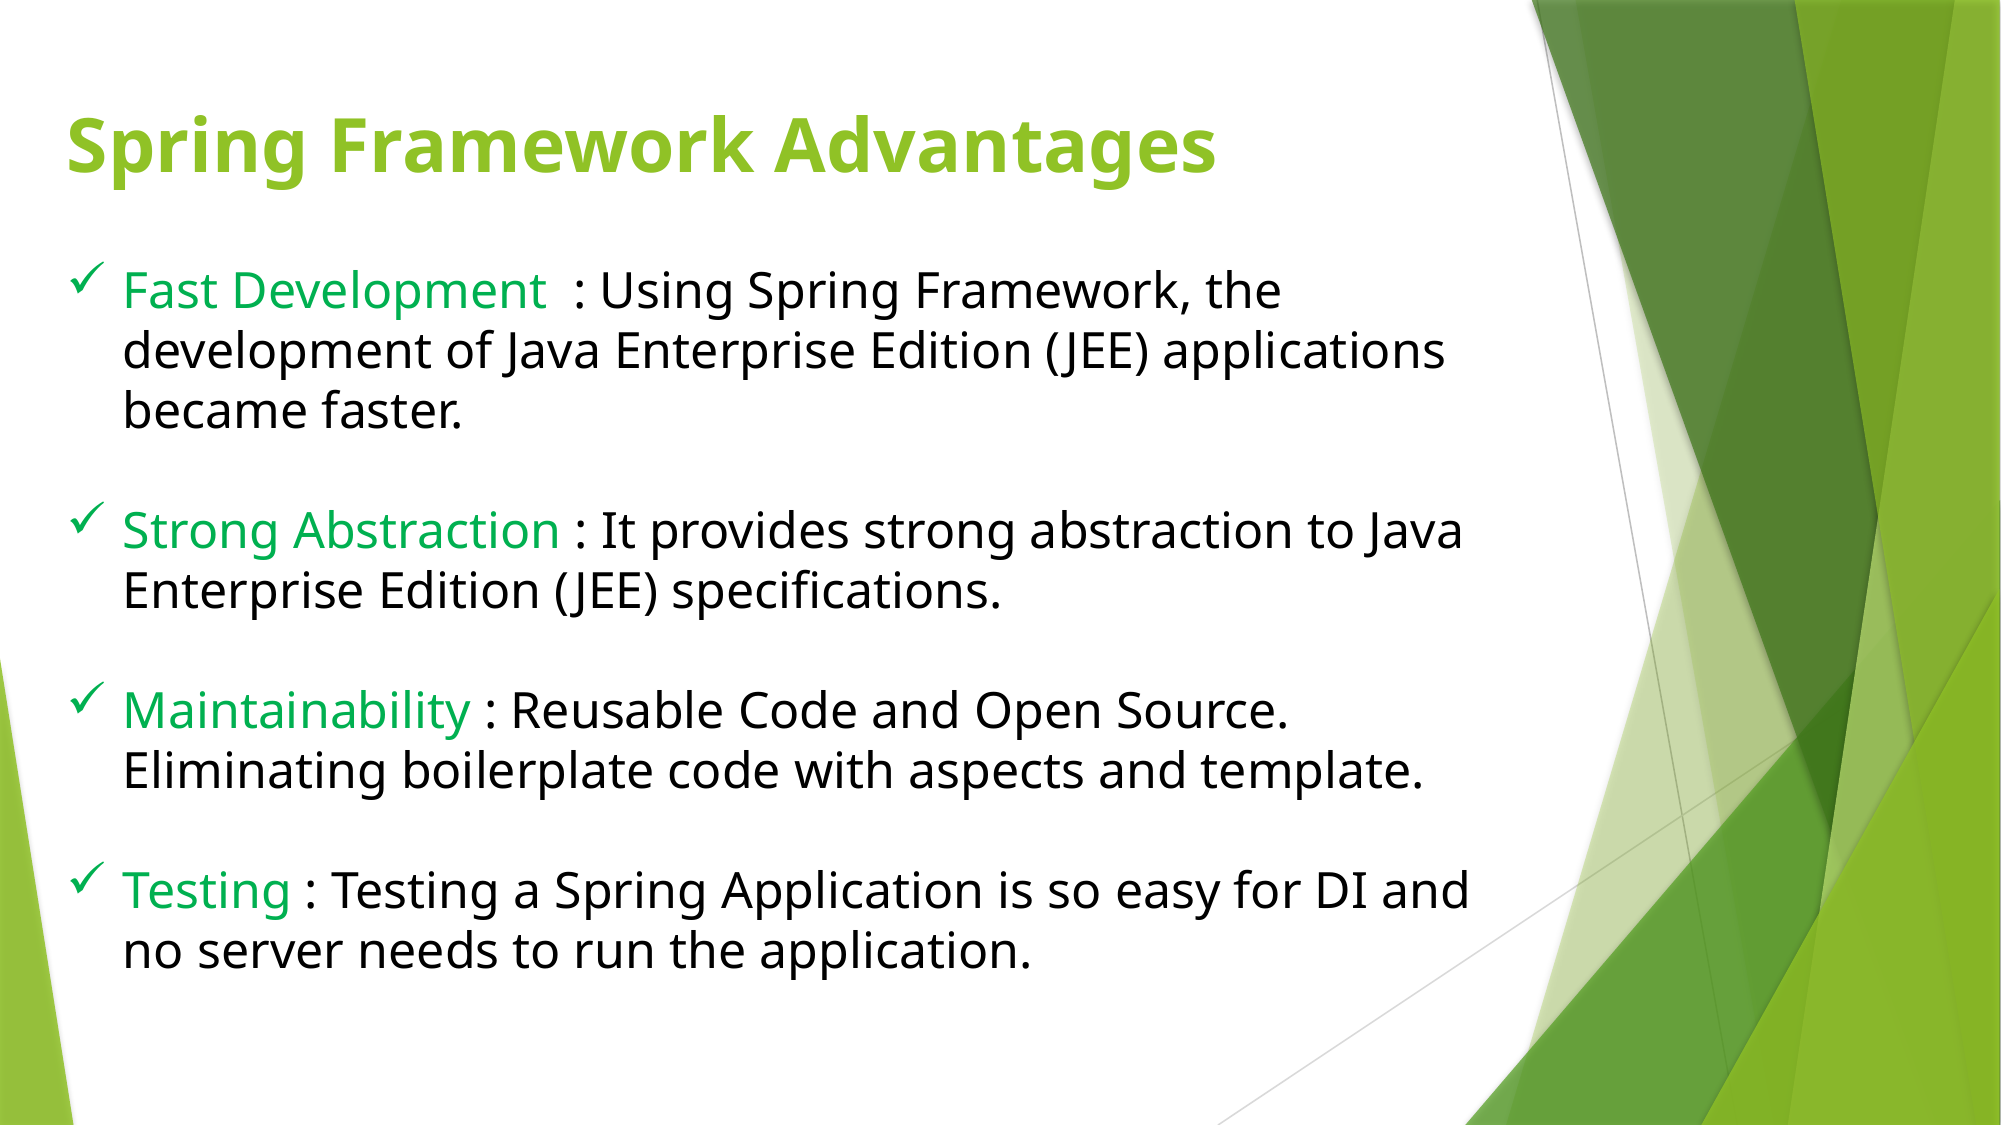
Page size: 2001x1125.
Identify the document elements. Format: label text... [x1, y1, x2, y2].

text_box Fast Development : Using Spring Framework, the development of Java Enterprise Edition (JEE) applications became faster. Strong Abstraction : It provides strong abstraction to Java Enterprise Edition (JEE) specifications. Maintainability : Reusable Code and Open Source. Eliminating boilerplate code with aspects and template. Testing : Testing a Spring Application is so easy for DI and no server needs to run the application. [51, 251, 1508, 986]
title Spring Framework Advantages [51, 34, 1463, 251]
